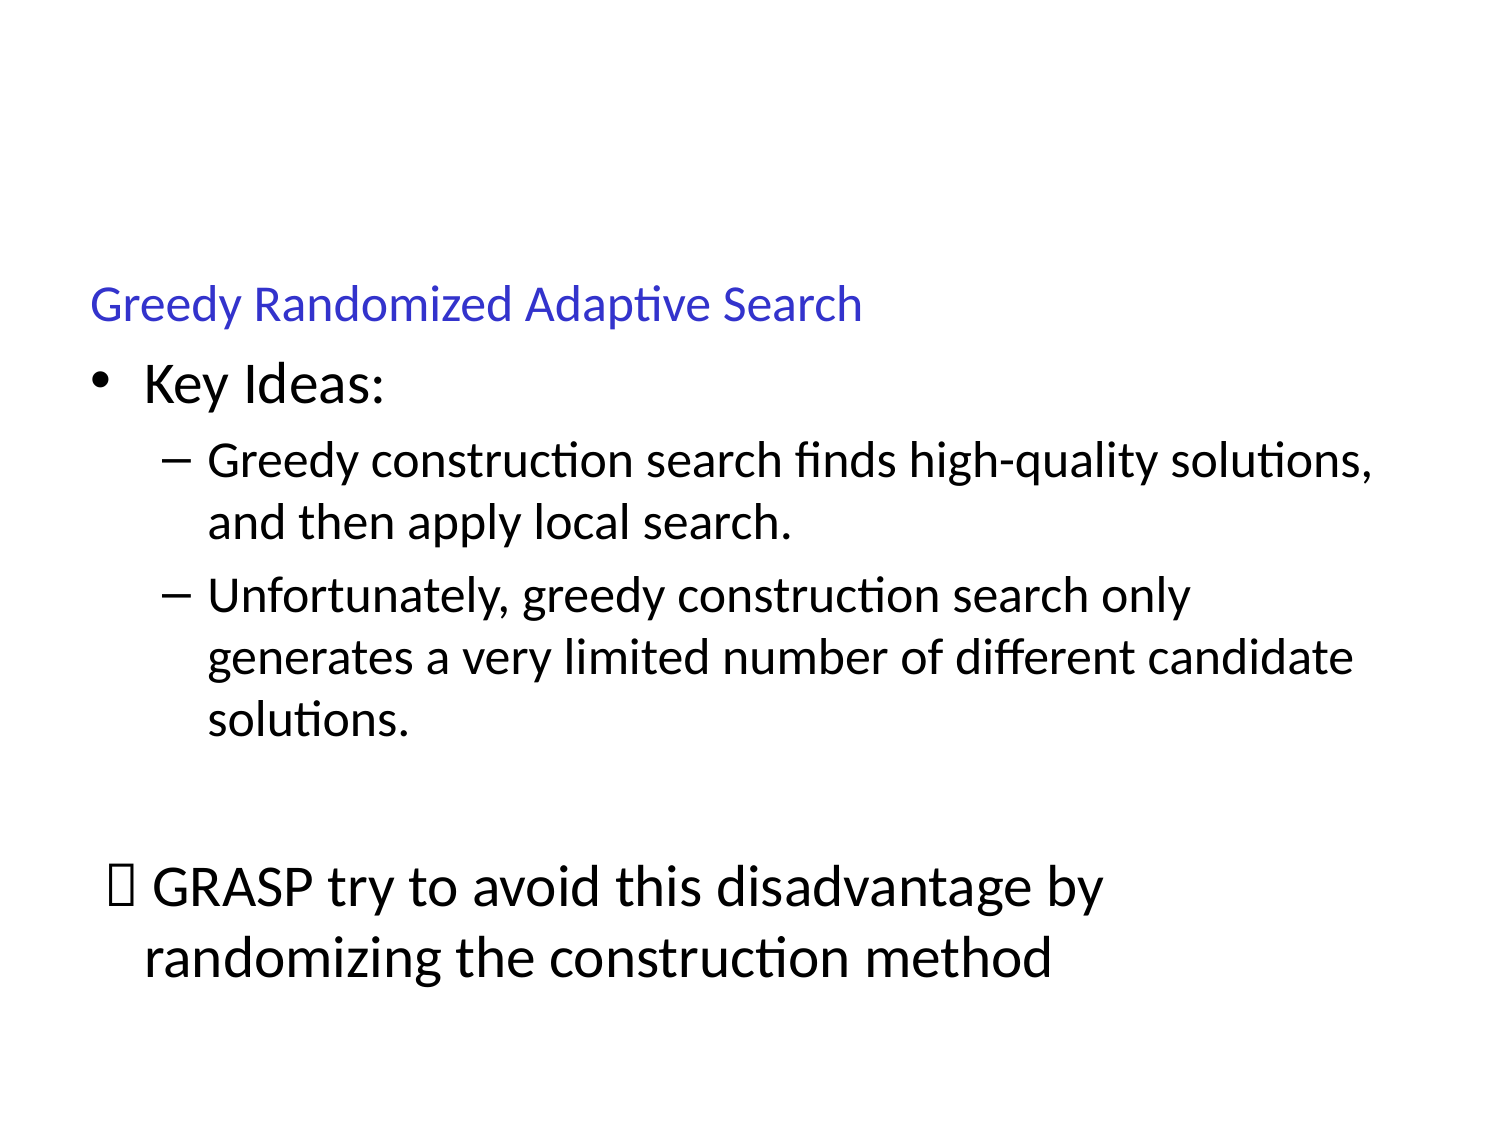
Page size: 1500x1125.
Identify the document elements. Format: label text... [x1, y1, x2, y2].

list Greedy Randomized Adaptive Search Key Ideas: Greedy construction search finds high-quality solutions, and then apply local search. Unfortunately, greedy construction search only generates a very limited number of different candidate solutions.  GRASP try to avoid this disadvantage by randomizing the construction method [75, 262, 1425, 1005]
